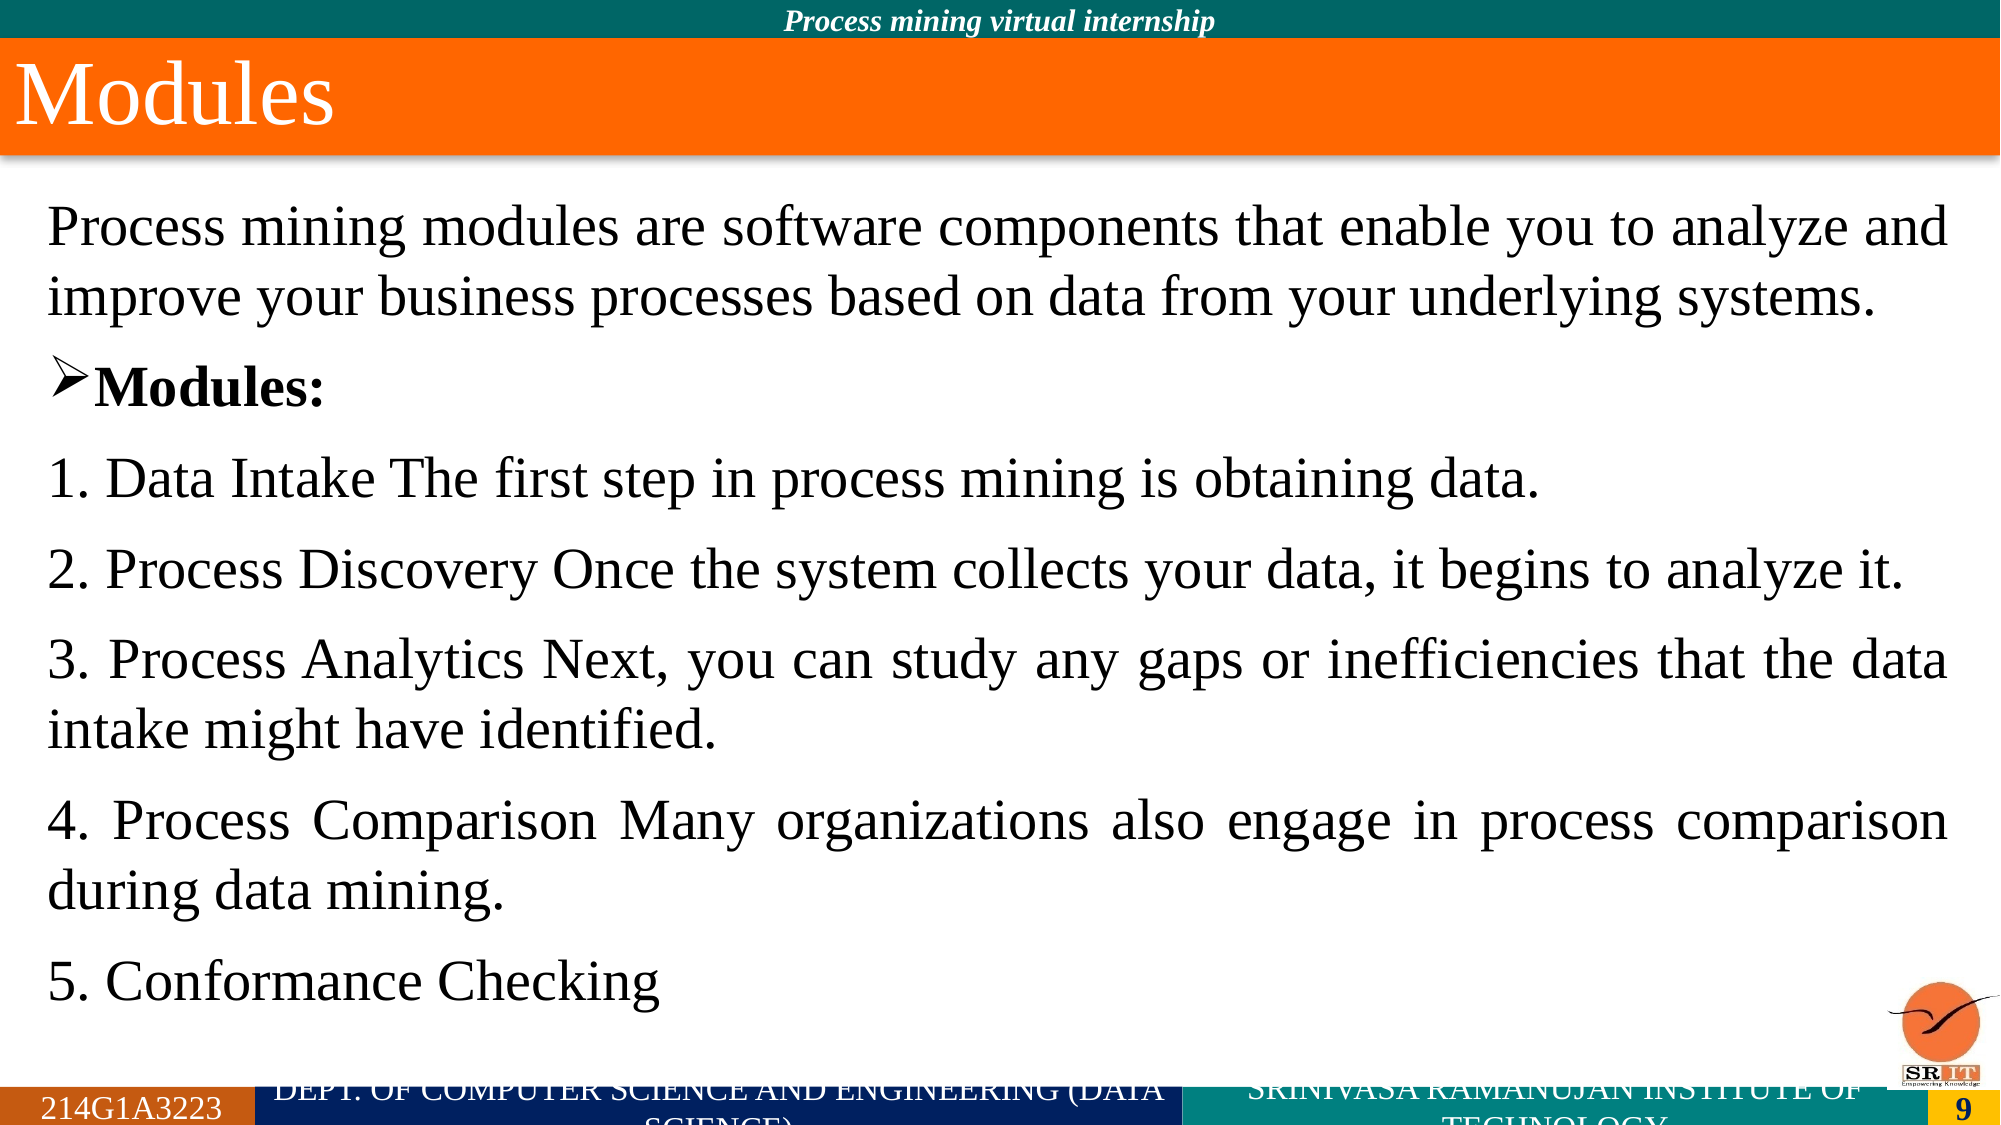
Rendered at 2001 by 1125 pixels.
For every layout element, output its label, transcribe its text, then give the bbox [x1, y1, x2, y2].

title Modules [0, 38, 2000, 156]
picture [1887, 977, 2000, 1090]
list Process mining modules are software components that enable you to analyze and improve your business processes based on data from your underlying systems. Modules: 1. Data Intake The first step in process mining is obtaining data. 2. Process Discovery Once the system collects your data, it begins to analyze it. 3. Process Analytics Next, you can study any gaps or inefficiencies that the data intake might have identified. 4. Process Comparison Many organizations also engage in process comparison during data mining. 5. Conformance Checking [32, 179, 1965, 1065]
